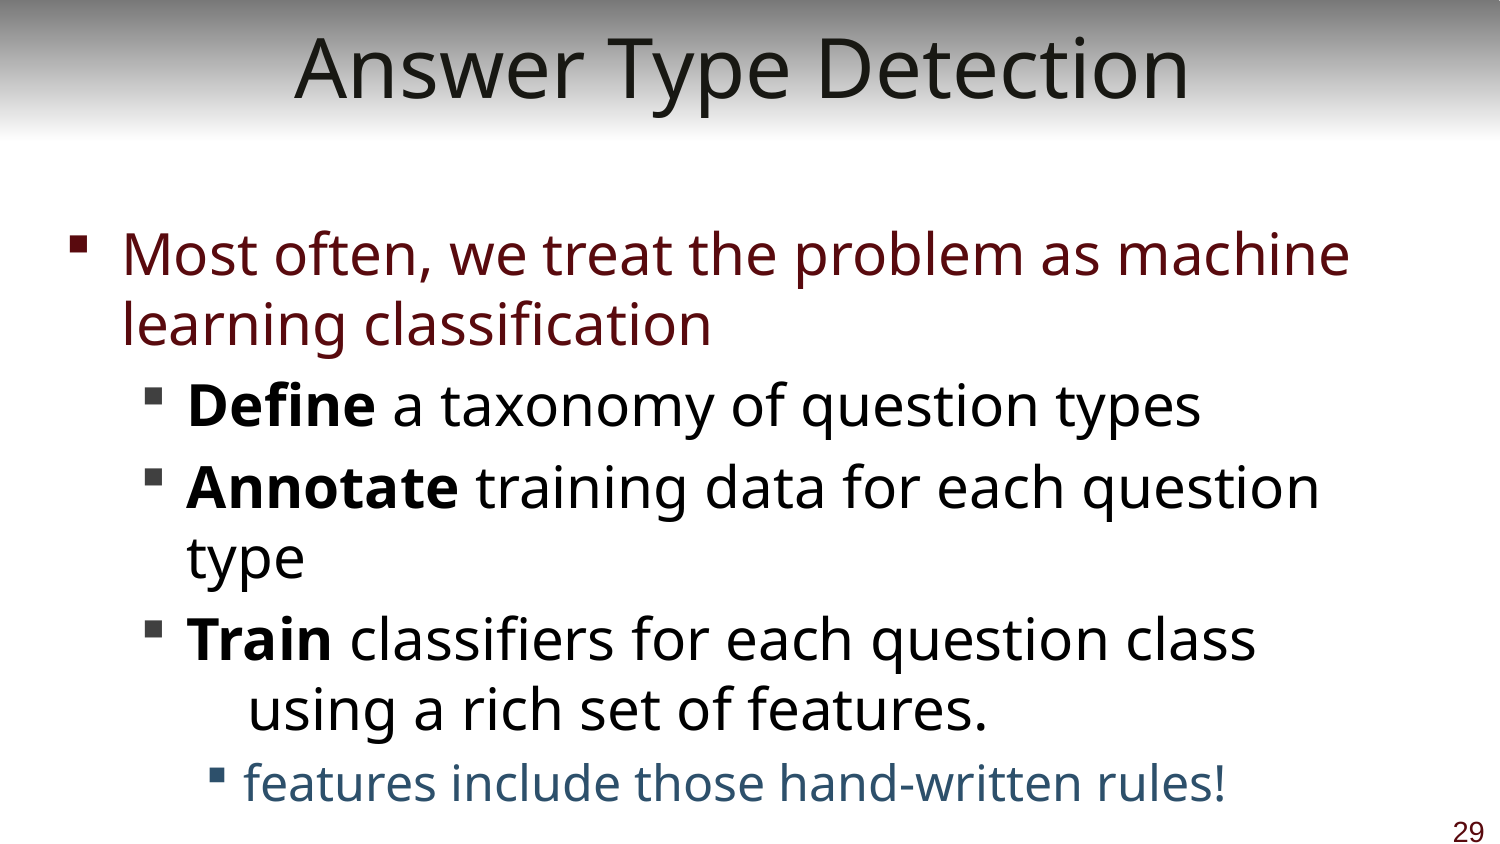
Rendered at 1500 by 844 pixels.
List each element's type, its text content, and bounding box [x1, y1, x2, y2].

list Most often, we treat the problem as machine learning classification Define a taxonomy of question types Annotate training data for each question type Train classifiers for each question class using a rich set of features. features include those hand-written rules! [50, 209, 1425, 757]
slide_number 29 [1424, 806, 1500, 844]
title Answer Type Detection [12, 0, 1475, 132]
